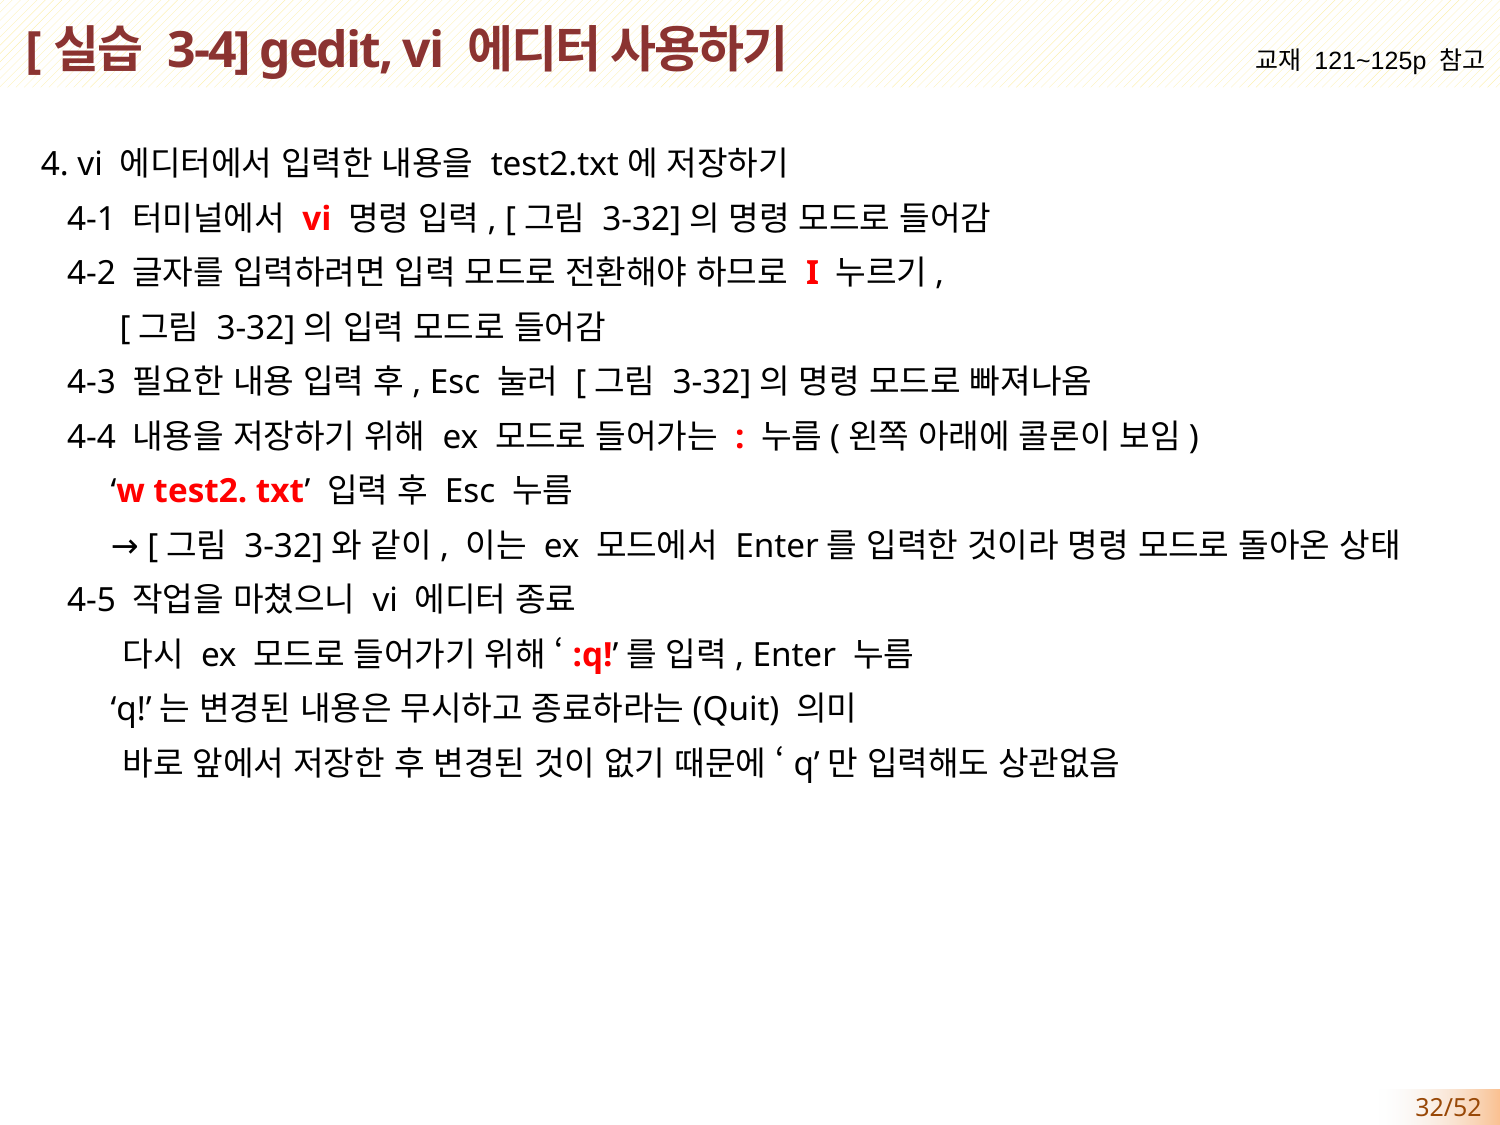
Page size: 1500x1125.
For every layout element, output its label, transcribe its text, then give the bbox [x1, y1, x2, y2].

list 4. vi 에디터에서 입력한 내용을 test2.txt에 저장하기 4-1 터미널에서 vi 명령 입력, [그림 3-32]의 명령 모드로 들어감 4-2 글자를 입력하려면 입력 모드로 전환해야 하므로 I 누르기, [그림 3-32]의 입력 모드로 들어감 4-3 필요한 내용 입력 후, Esc 눌러 [그림 3-32]의 명령 모드로 빠져나옴 4-4 내용을 저장하기 위해 ex 모드로 들어가는 : 누름(왼쪽 아래에 콜론이 보임) ‘w test2. txt’ 입력 후 Esc 누름 → [그림 3-32]와 같이, 이는 ex 모드에서 Enter를 입력한 것이라 명령 모드로 돌아온 상태 4-5 작업을 마쳤으니 vi 에디터 종료 다시 ex 모드로 들어가기 위해 ‘:q!’를 입력, Enter 누름 ‘q!’는 변경된 내용은 무시하고 종료하라는(Quit) 의미 바로 앞에서 저장한 후 변경된 것이 없기 때문에 ‘q’만 입력해도 상관없음 [10, 126, 1481, 1057]
text_box 교재 121~125p 참고 [1240, 36, 1500, 82]
title [실습 3-4] gedit, vi 에디터 사용하기 [10, 8, 1288, 87]
